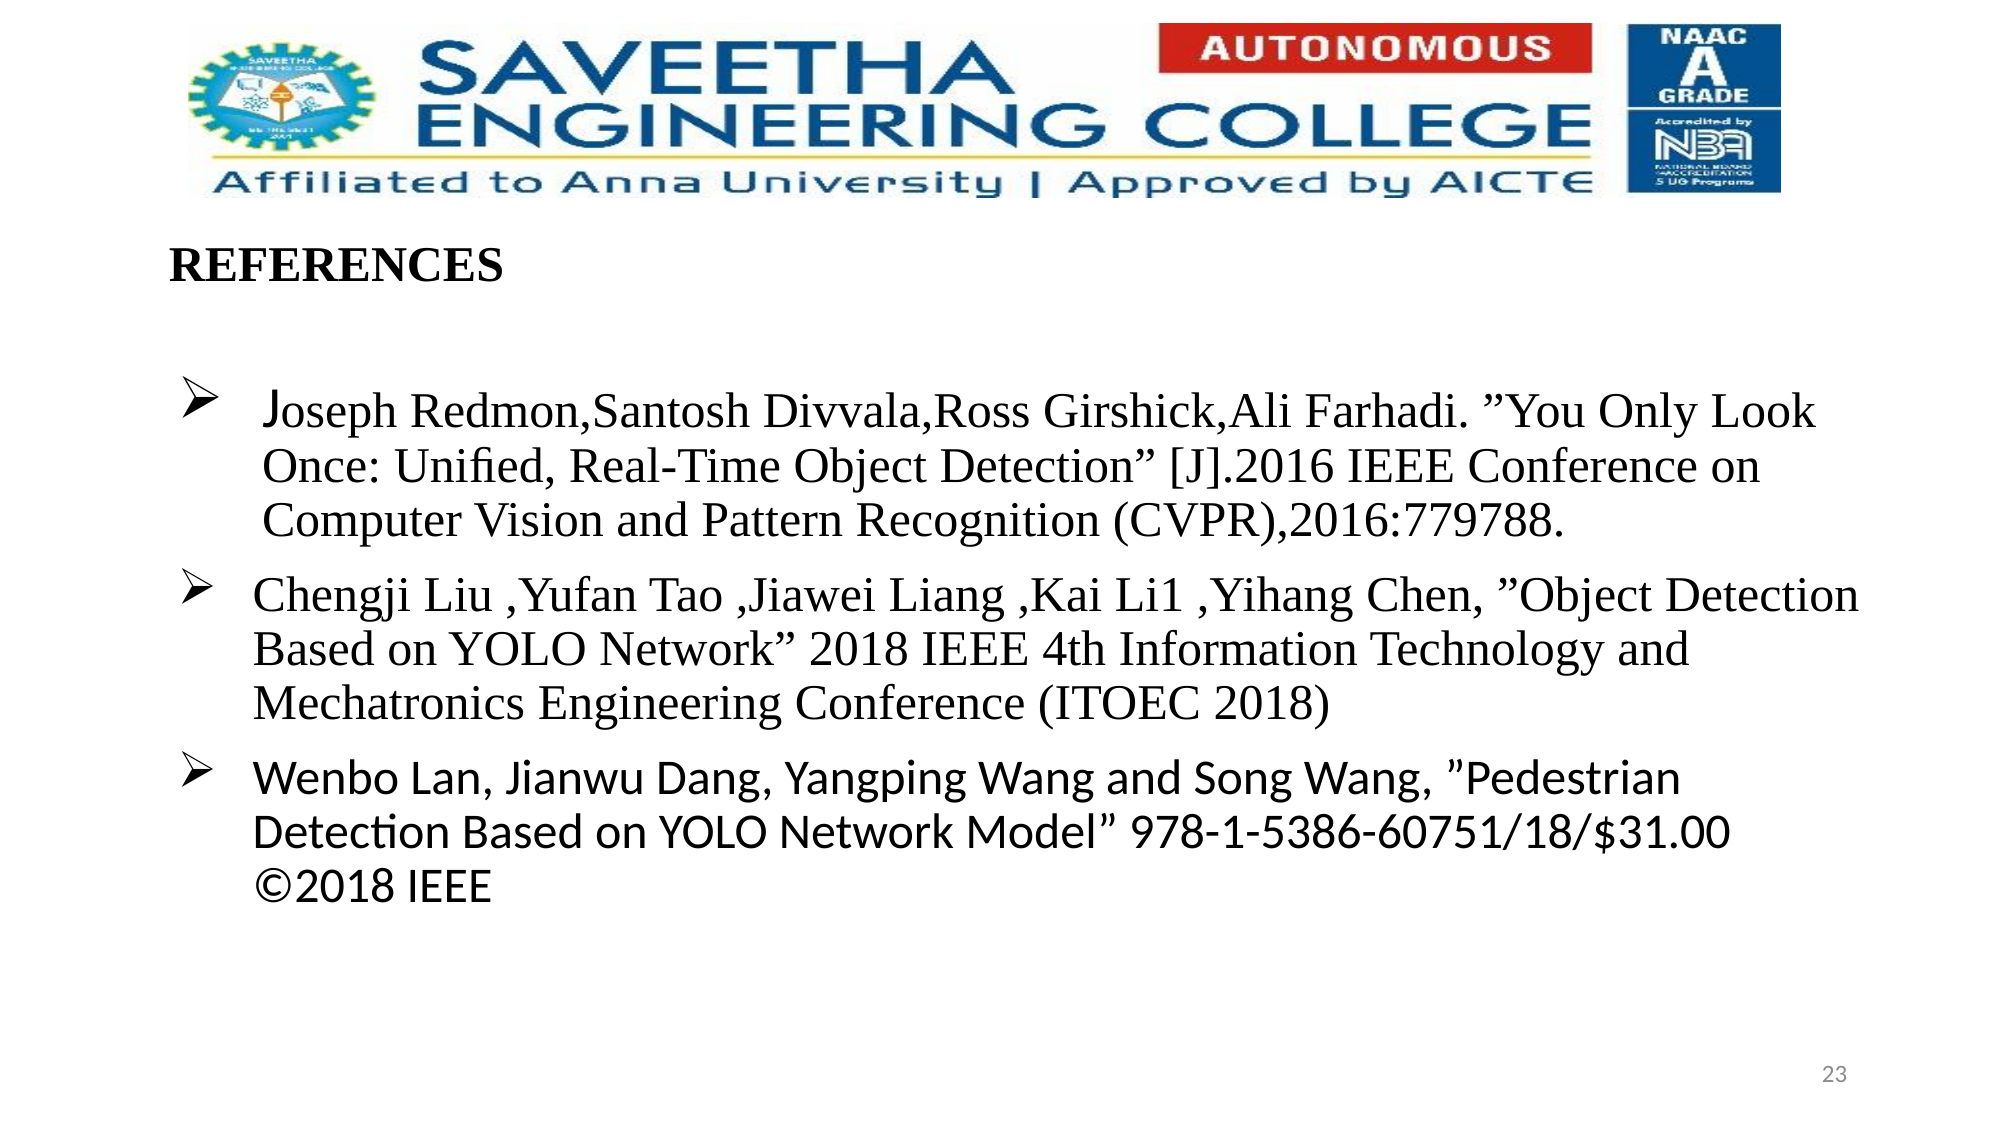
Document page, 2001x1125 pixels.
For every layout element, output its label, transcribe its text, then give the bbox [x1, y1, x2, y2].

title REFERENCES [153, 211, 1879, 429]
list Joseph Redmon,Santosh Divvala,Ross Girshick,Ali Farhadi. ”You Only Look Once: Uniﬁed, Real-Time Object Detection” [J].2016 IEEE Conference on Computer Vision and Pattern Recognition (CVPR),2016:779788. Chengji Liu ,Yufan Tao ,Jiawei Liang ,Kai Li1 ,Yihang Chen, ”Object Detection Based on YOLO Network” 2018 IEEE 4th Information Technology and Mechatronics Engineering Conference (ITOEC 2018) Wenbo Lan, Jianwu Dang, Yangping Wang and Song Wang, ”Pedestrian Detection Based on YOLO Network Model” 978-1-5386-60751/18/$31.00 ©2018 IEEE [162, 369, 1888, 1084]
slide_number 23 [1412, 1042, 1863, 1103]
picture [188, 23, 1781, 198]
